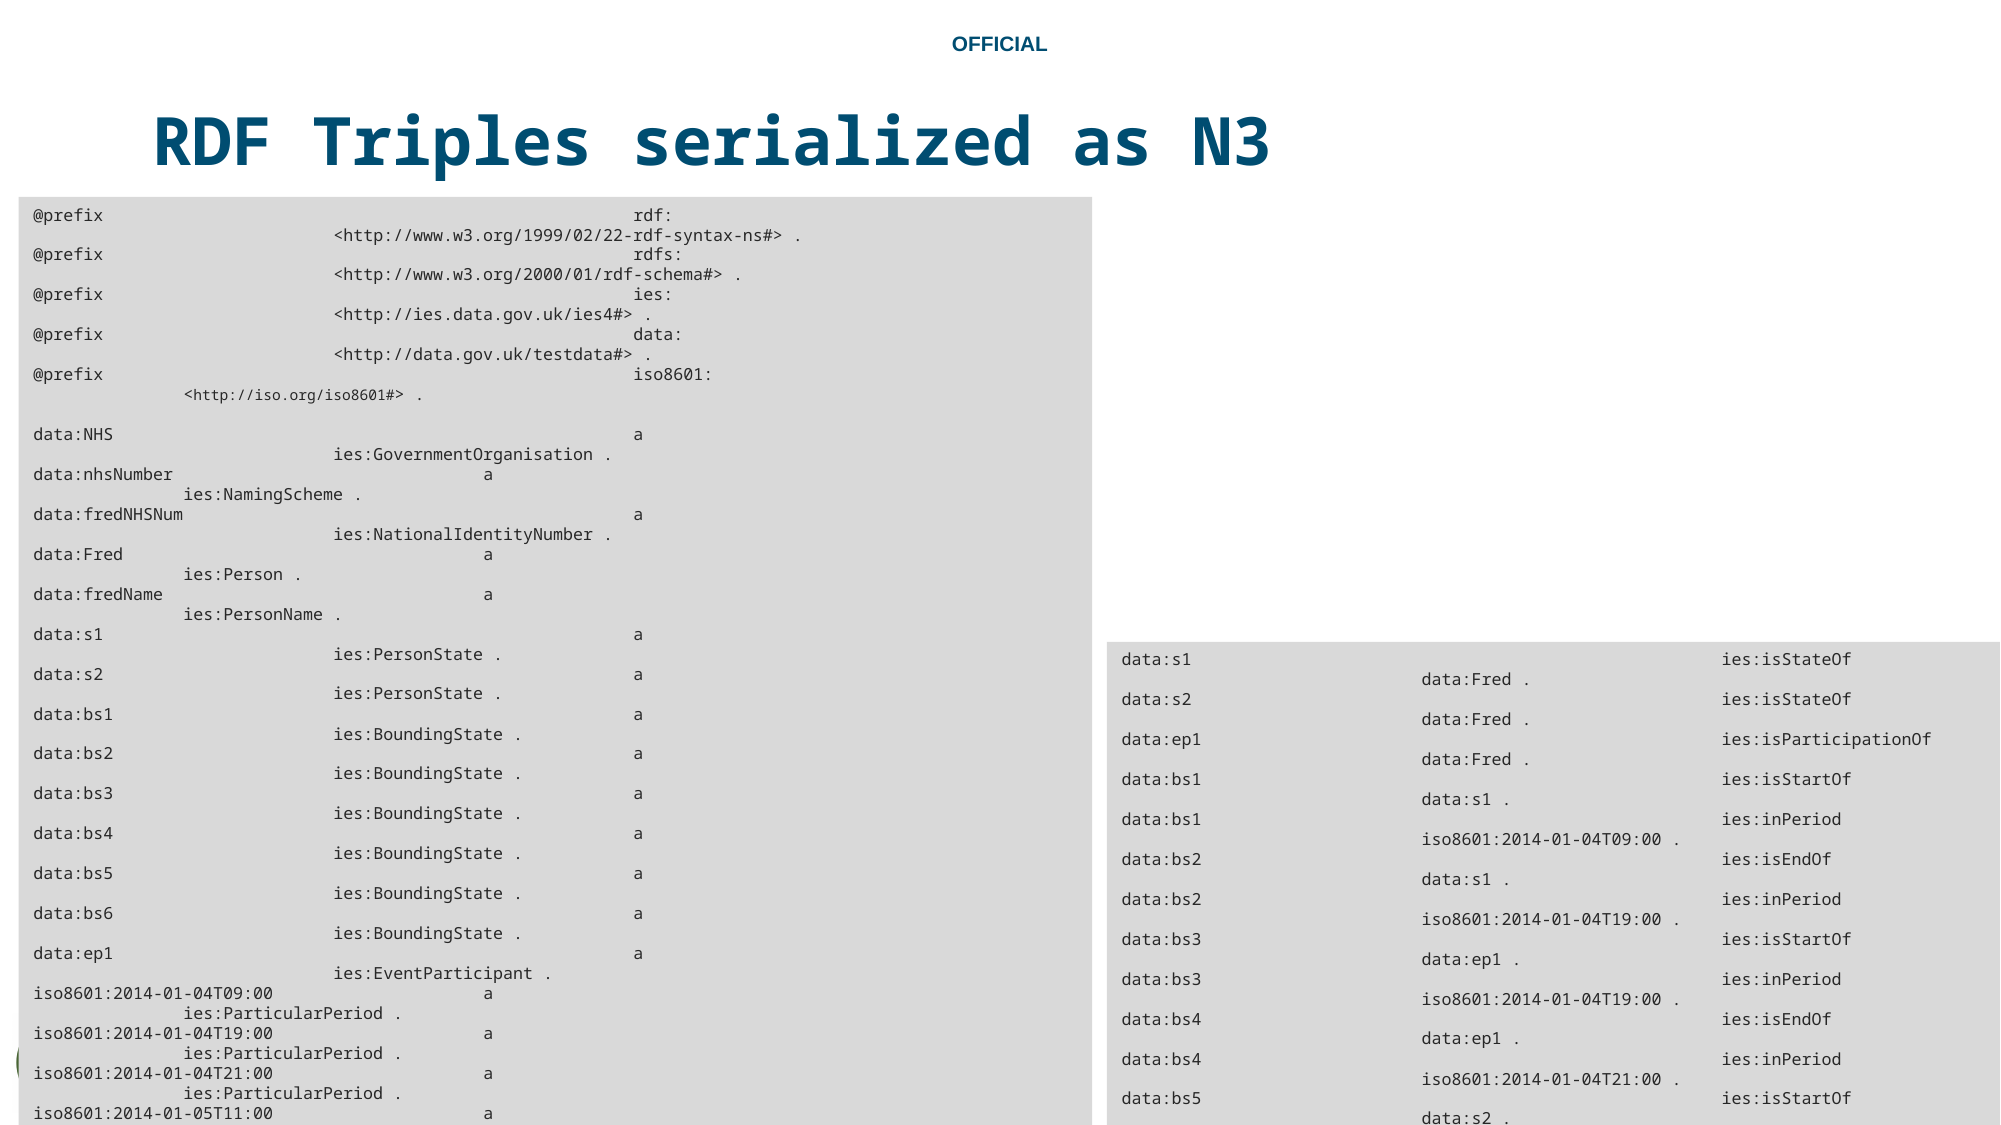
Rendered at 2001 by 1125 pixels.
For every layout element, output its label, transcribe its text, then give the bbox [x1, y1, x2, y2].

text_box @prefix rdf: <http://www.w3.org/1999/02/22-rdf-syntax-ns#> . @prefix rdfs: <http://www.w3.org/2000/01/rdf-schema#> . @prefix ies: <http://ies.data.gov.uk/ies4#> . @prefix data: <http://data.gov.uk/testdata#> . @prefix iso8601: <http://iso.org/iso8601#> . data:NHS a ies:GovernmentOrganisation . data:nhsNumber a ies:NamingScheme . data:fredNHSNum a ies:NationalIdentityNumber . data:Fred a ies:Person . data:fredName a ies:PersonName . data:s1 a ies:PersonState . data:s2 a ies:PersonState . data:bs1 a ies:BoundingState . data:bs2 a ies:BoundingState . data:bs3 a ies:BoundingState . data:bs4 a ies:BoundingState . data:bs5 a ies:BoundingState . data:bs6 a ies:BoundingState . data:ep1 a ies:EventParticipant . iso8601:2014-01-04T09:00 a ies:ParticularPeriod . iso8601:2014-01-04T19:00 a ies:ParticularPeriod . iso8601:2014-01-04T21:00 a ies:ParticularPeriod . iso8601:2014-01-05T11:00 a ies:ParticularPeriod . data:theatreA a ies:PartOfFacility . data:UniversityHospital a ies:Facility . data:Ward1 a ies:PartOfFacility . data:bed101 a ies:PartofFacility data:bed101 a data:HospitalBed . data:HospitalBed a rdfs:Class . data:HospitalBed rdfs:subClassOf ies:PartOfFacility . data:nhsNumber ies:schemeOwner data:NHS . data:fredNHSNum ies:inScheme data:nhsNumber . data:fredNHSNum ies:representationValue "12AB3456789" . data:Fred ies:isIdentifiedBy data:fredNHSNum . data:fredName ies:representationValue "Fred Smith" . data:Fred ies:hasName data:fredName . [18, 196, 1093, 1125]
title RDF Triples serialized as N3 [138, 80, 1883, 197]
text_box data:s1 ies:isStateOf data:Fred . data:s2 ies:isStateOf data:Fred . data:ep1 ies:isParticipationOf data:Fred . data:bs1 ies:isStartOf data:s1 . data:bs1 ies:inPeriod iso8601:2014-01-04T09:00 . data:bs2 ies:isEndOf data:s1 . data:bs2 ies:inPeriod iso8601:2014-01-04T19:00 . data:bs3 ies:isStartOf data:ep1 . data:bs3 ies:inPeriod iso8601:2014-01-04T19:00 . data:bs4 ies:isEndOf data:ep1 . data:bs4 ies:inPeriod iso8601:2014-01-04T21:00 . data:bs5 ies:isStartOf data:s2 . data:bs5 ies:inPeriod iso8601:2014-01-04T21:00 . data:bs6 ies:isEndOf data:s2 . data:bs6 ies:inPeriod iso8601:2014-01-05T11:00 . data:ep1 ies:inLocation data:theatreA . data:theatreA ies:inLocation data:UniversityHospital . data:Ward1 ies:inLocation data:UniversityHospital . data:bed101 ies:inLocation data:Ward1 . data:s1 ies:inLocation data:bed101 . data:s2 ies:inLocation data:bed101 . [1106, 641, 2000, 1125]
picture [12, 1013, 18, 1113]
